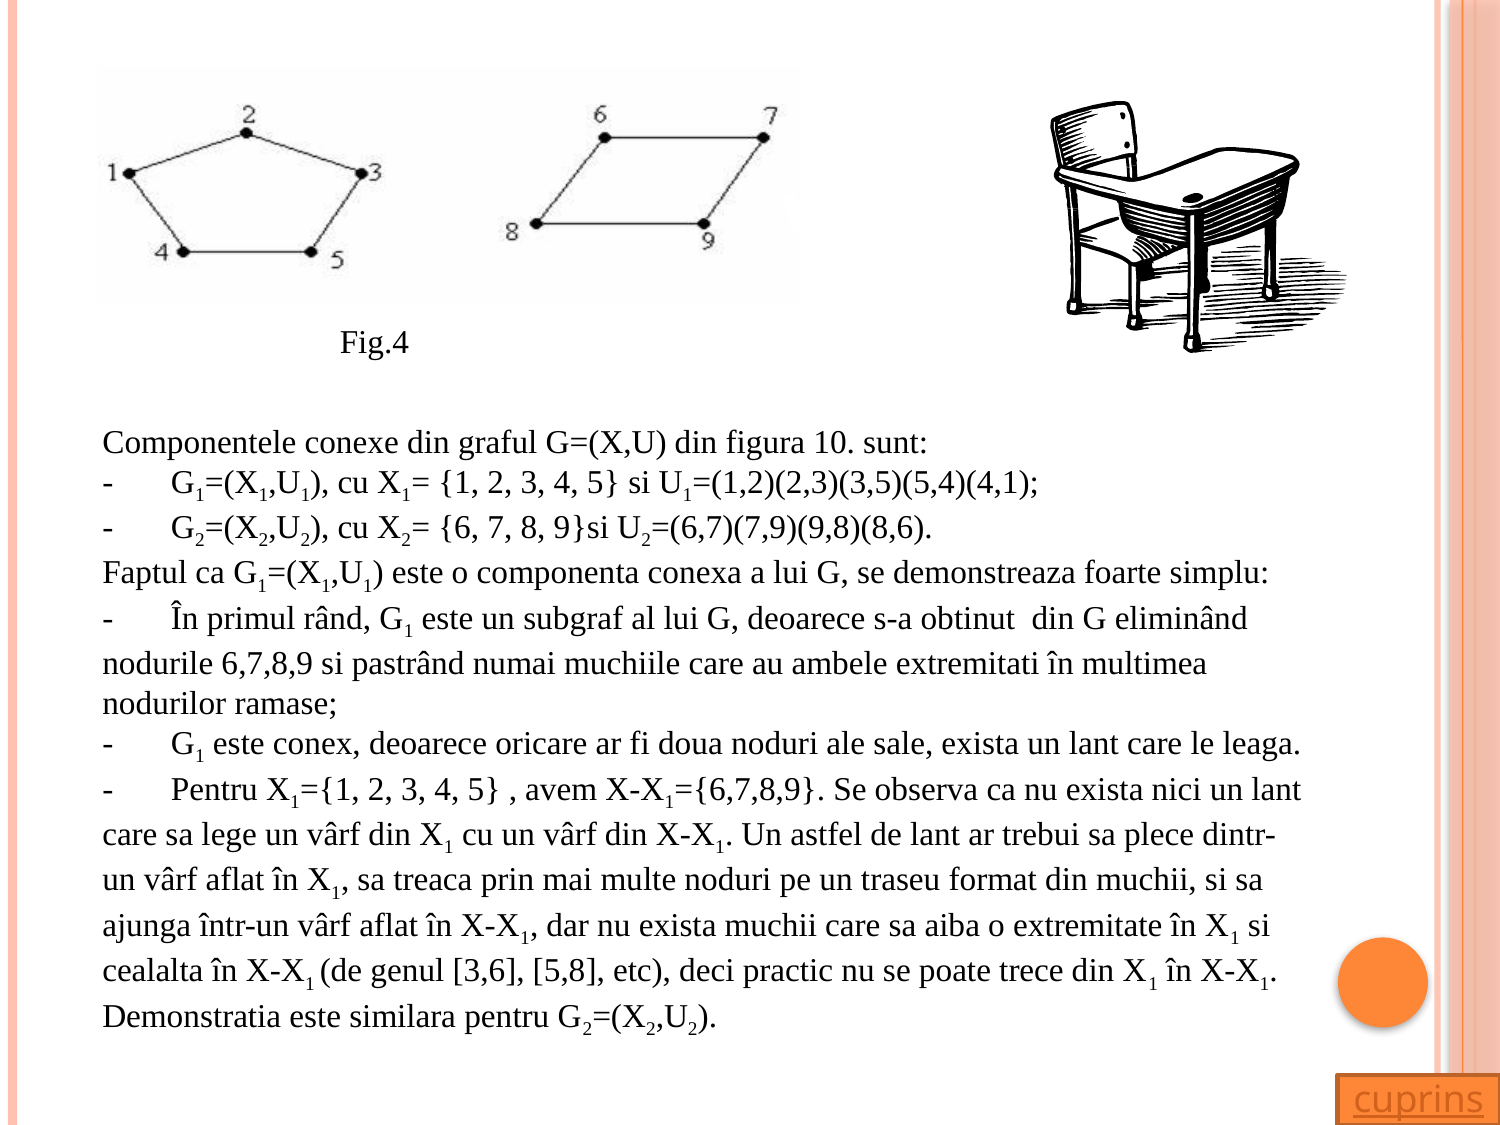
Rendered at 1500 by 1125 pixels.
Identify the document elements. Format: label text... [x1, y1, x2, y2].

picture [1049, 99, 1347, 354]
text_box Componentele conexe din graful G=(X,U) din figura 10. sunt: - G1=(X1,U1), cu X1= {1, 2, 3, 4, 5} si U1=(1,2)(2,3)(3,5)(5,4)(4,1); - G2=(X2,U2), cu X2= {6, 7, 8, 9}si U2=(6,7)(7,9)(9,8)(8,6). Faptul ca G1=(X1,U1) este o componenta conexa a lui G, se demonstreaza foarte simplu: - În primul rând, G1 este un subgraf al lui G, deoarece s-a obtinut din G eliminând nodurile 6,7,8,9 si pastrând numai muchiile care au ambele extremitati în multimea nodurilor ramase; - G1 este conex, deoarece oricare ar fi doua noduri ale sale, exista un lant care le leaga. - Pentru X1={1, 2, 3, 4, 5} , avem X-X1={6,7,8,9}. Se observa ca nu exista nici un lant care sa lege un vârf din X1 cu un vârf din X-X1. Un astfel de lant ar trebui sa plece dintr-un vârf aflat în X1, sa treaca prin mai multe noduri pe un traseu format din muchii, si sa ajunga într-un vârf aflat în X-X1, dar nu exista muchii care sa aiba o extremitate în X1 si cealalta în X-X1 (de genul [3,6], [5,8], etc), deci practic nu se poate trece din X1 în X-X1. Demonstratia este similara pentru G2=(X2,U2). [87, 412, 1325, 1092]
picture [86, 61, 829, 387]
text_box cuprins [1335, 1073, 1500, 1125]
